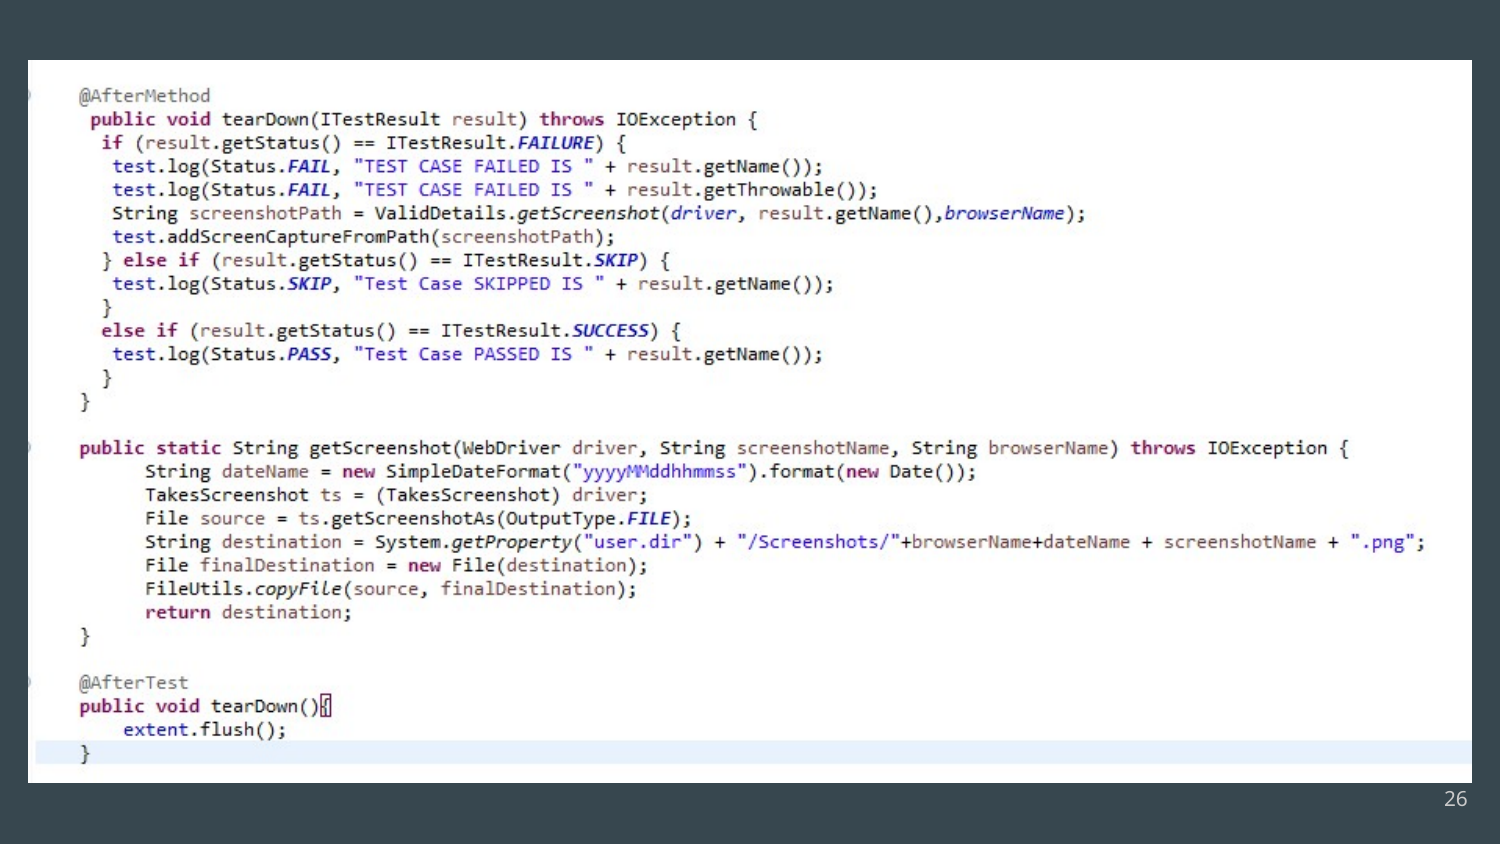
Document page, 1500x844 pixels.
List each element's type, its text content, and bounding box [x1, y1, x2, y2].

picture [28, 60, 1472, 783]
slide_number 26 [1392, 767, 1483, 833]
